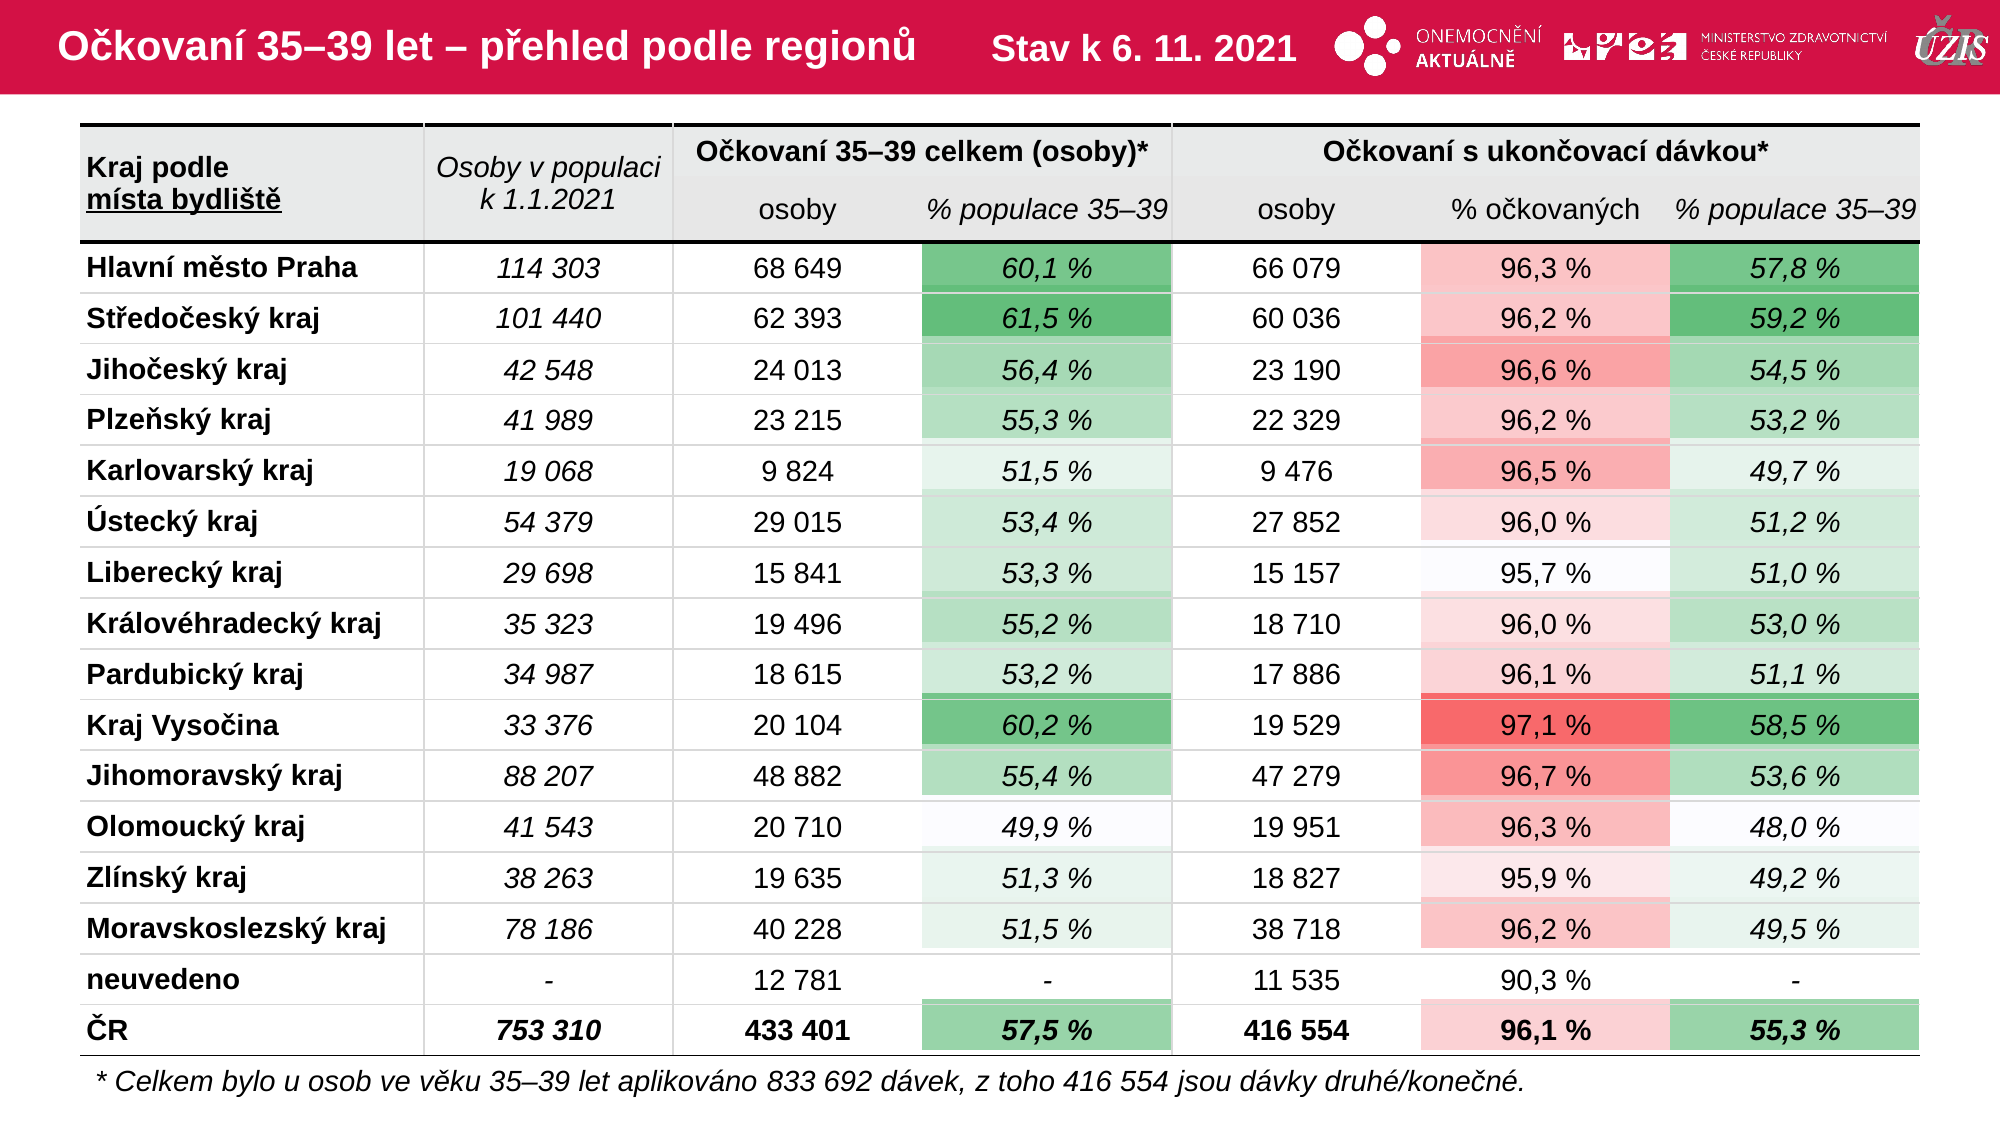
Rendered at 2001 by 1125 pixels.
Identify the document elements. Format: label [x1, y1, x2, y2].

table_cell [674, 700, 1171, 749]
table_cell [80, 802, 423, 851]
table_cell [425, 650, 672, 699]
table_cell [1173, 802, 1920, 851]
table_cell [80, 548, 423, 597]
table_cell [80, 700, 423, 749]
table_cell [1173, 904, 1920, 953]
table_cell [674, 446, 1171, 495]
table_cell [80, 1005, 423, 1055]
table_cell [1173, 446, 1920, 495]
table_cell [1173, 548, 1920, 597]
table_cell [80, 395, 423, 444]
table_cell [425, 802, 672, 851]
table_cell [674, 548, 1171, 597]
table_cell [1173, 955, 1920, 1004]
table_cell [425, 853, 672, 902]
table_cell [425, 395, 672, 444]
table_cell [1173, 395, 1920, 444]
table_cell [1173, 751, 1920, 800]
table_cell [674, 395, 1171, 444]
table_header [80, 127, 423, 240]
table_cell [1173, 853, 1920, 902]
table_cell [80, 904, 423, 953]
table_cell [674, 802, 1171, 851]
table_cell [674, 853, 1171, 902]
table_cell [674, 599, 1171, 648]
table_cell [425, 700, 672, 749]
table_header [425, 127, 672, 240]
table_cell [425, 344, 672, 394]
table_cell [425, 294, 672, 343]
table_cell [1173, 650, 1920, 699]
table_cell [425, 599, 672, 648]
table_cell [674, 650, 1171, 699]
table_cell [425, 244, 672, 292]
table_cell [425, 446, 672, 495]
table_cell [1173, 700, 1920, 749]
table_cell [425, 751, 672, 800]
table_cell [425, 548, 672, 597]
table_cell [80, 497, 423, 546]
table_cell [80, 751, 423, 800]
table_cell [425, 1005, 672, 1055]
table_cell [1173, 599, 1920, 648]
table_cell [80, 955, 423, 1004]
table_cell [1173, 1005, 1920, 1055]
table_cell [674, 344, 1171, 394]
table_cell [1173, 497, 1920, 546]
table_cell [674, 244, 1171, 292]
table_cell [80, 294, 423, 343]
table_cell [80, 650, 423, 699]
table_header [1173, 127, 1920, 176]
table_cell [80, 599, 423, 648]
table_cell [674, 904, 1171, 953]
table_cell [674, 751, 1171, 800]
table_cell [674, 176, 1171, 240]
table_cell [1173, 244, 1920, 292]
table_cell [674, 497, 1171, 546]
picture [1421, 16, 1542, 76]
picture [1915, 15, 1989, 66]
table_cell [674, 1005, 1171, 1055]
text_box [80, 1055, 1871, 1105]
table_cell [1173, 176, 1920, 240]
table_cell [674, 955, 1171, 1004]
title [42, 0, 1262, 95]
table_cell [80, 344, 423, 394]
table_cell [425, 904, 672, 953]
table_cell [80, 853, 423, 902]
table_cell [425, 955, 672, 1004]
table_cell [425, 497, 672, 546]
table_cell [80, 446, 423, 495]
text_box [976, 16, 1421, 77]
table_cell [1173, 344, 1920, 394]
table_cell [674, 294, 1171, 343]
table_header [674, 127, 1171, 176]
picture [1563, 31, 1888, 60]
table_cell [80, 244, 423, 292]
table_cell [1173, 294, 1920, 343]
